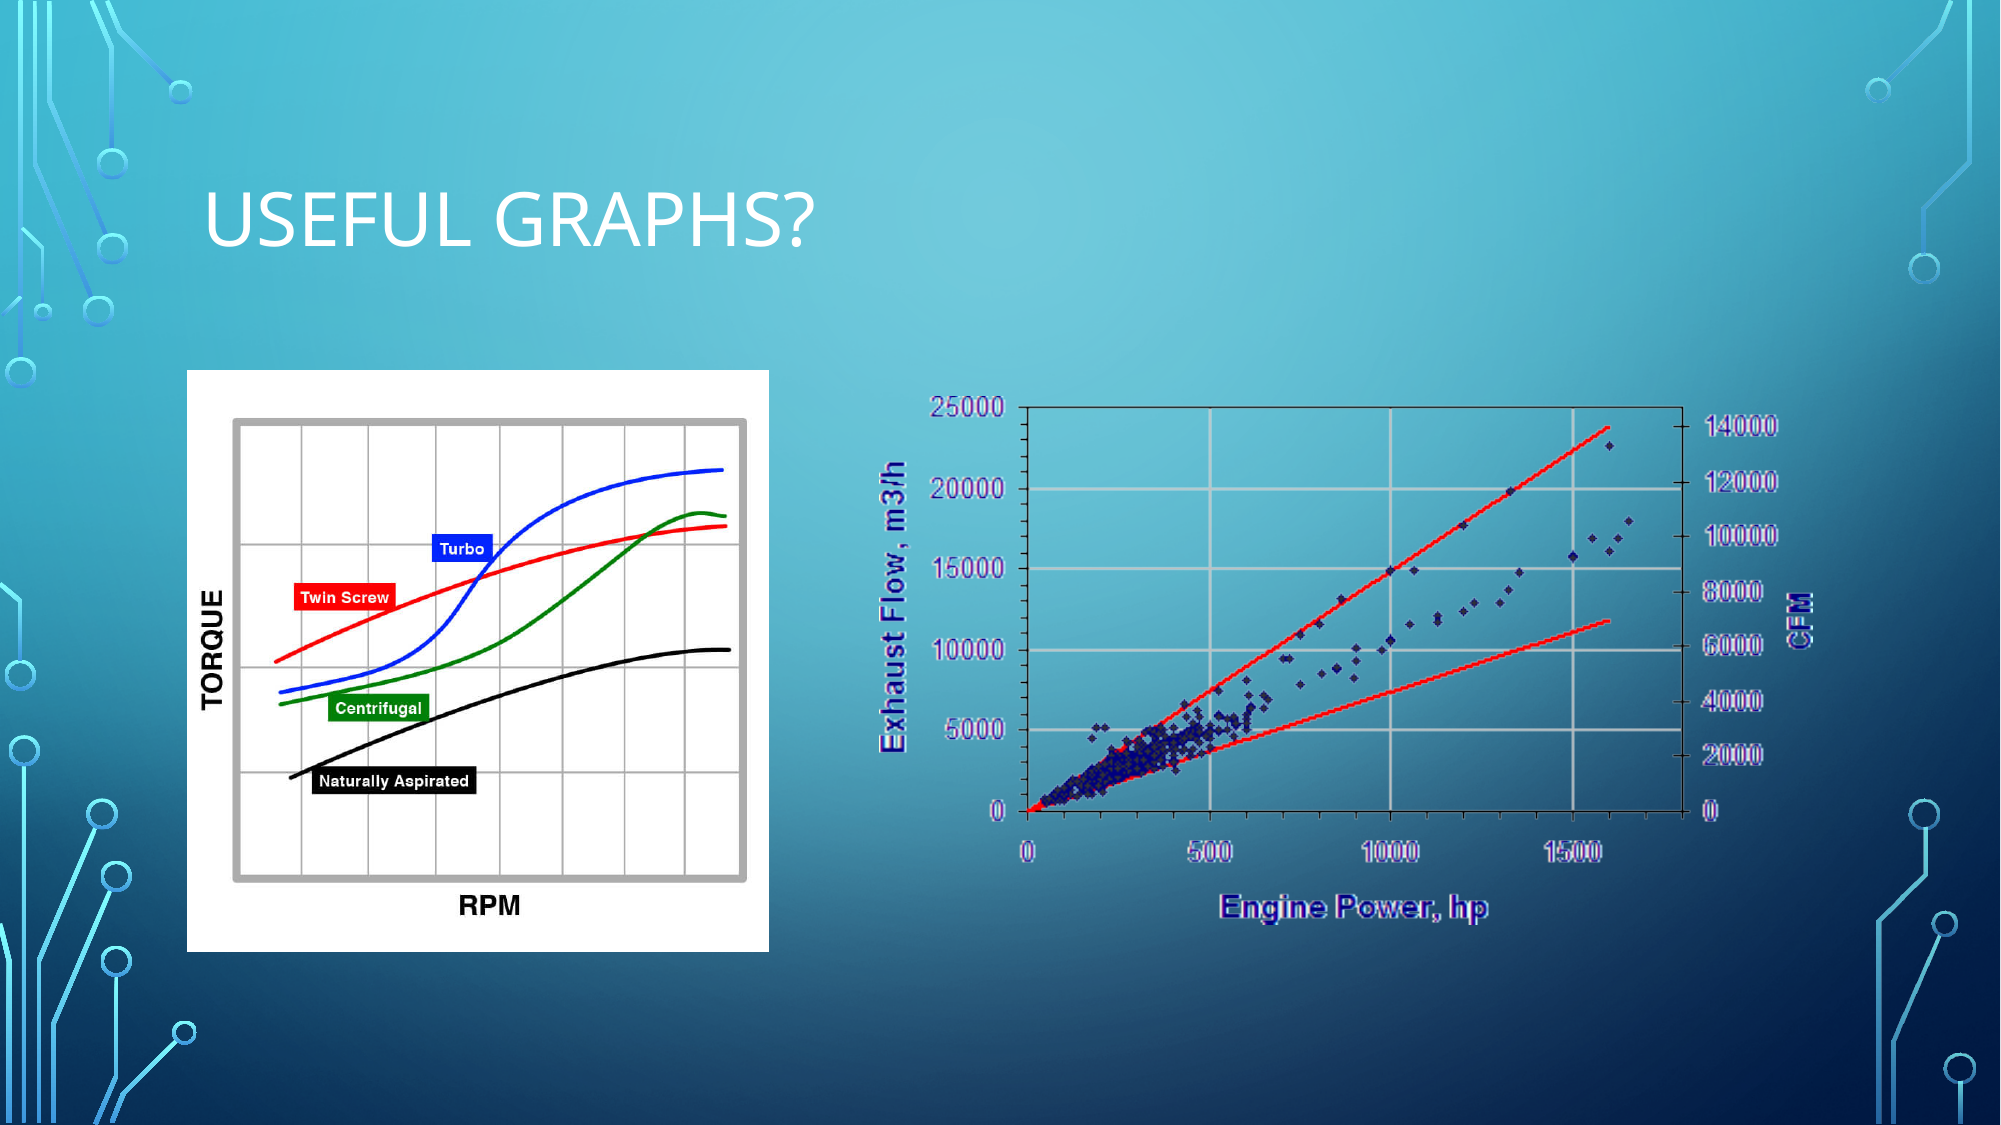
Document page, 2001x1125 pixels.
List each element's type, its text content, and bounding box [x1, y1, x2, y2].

picture [879, 396, 1813, 925]
title Useful graphs? [187, 101, 1813, 344]
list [186, 369, 769, 952]
